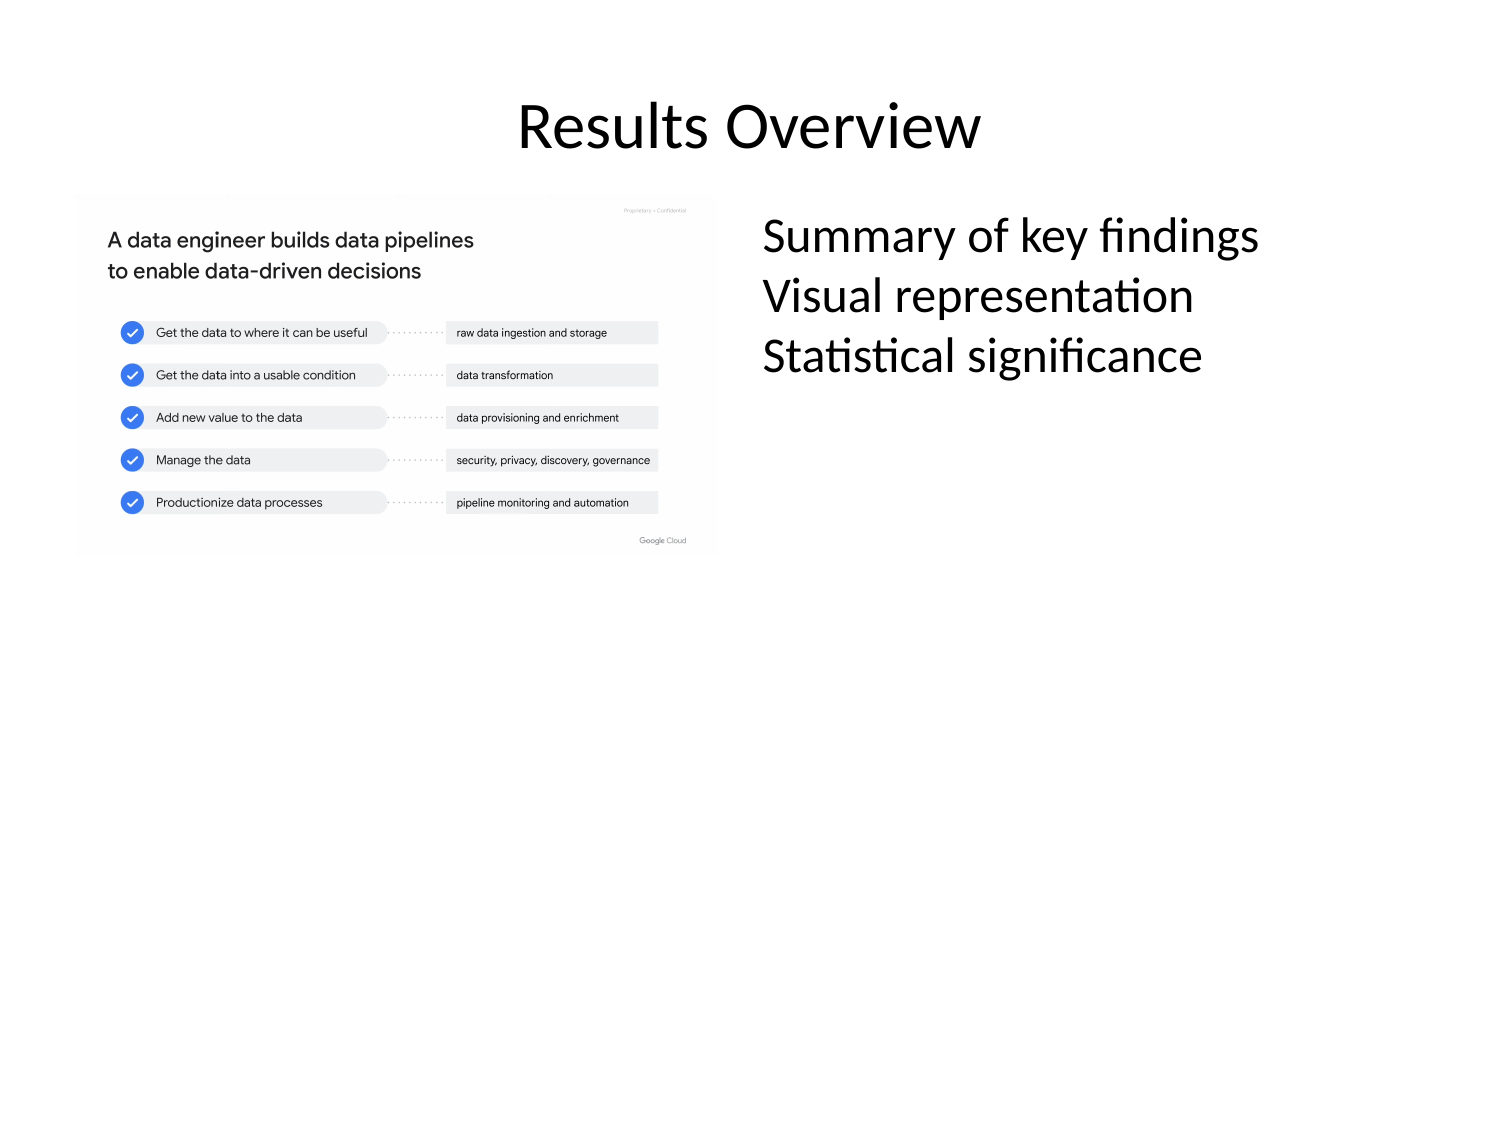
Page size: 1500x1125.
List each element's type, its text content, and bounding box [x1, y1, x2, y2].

picture [74, 194, 719, 557]
text_box Results Overview [502, 74, 998, 170]
text_box Summary of key findings Visual representation Statistical significance [747, 194, 1425, 390]
